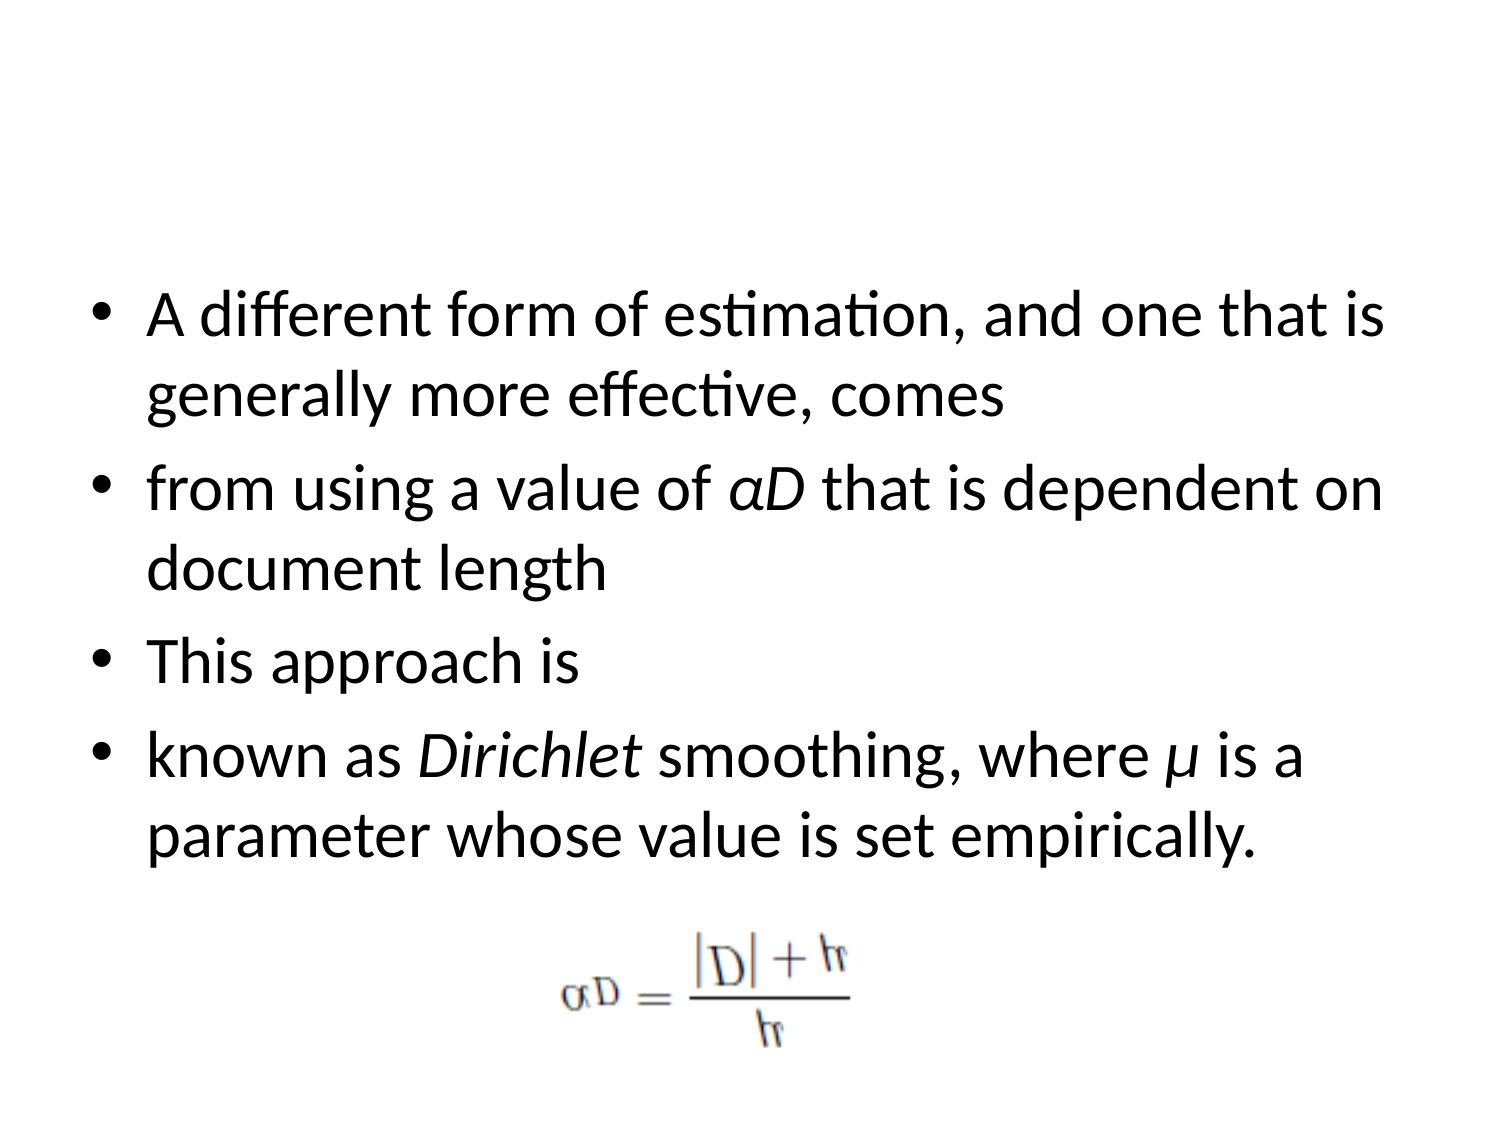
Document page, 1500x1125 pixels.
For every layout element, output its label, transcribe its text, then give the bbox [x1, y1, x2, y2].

picture [537, 904, 884, 1077]
list A different form of estimation, and one that is generally more effective, comes from using a value of αD that is dependent on document length This approach is known as Dirichlet smoothing, where μ is a parameter whose value is set empirically. [75, 262, 1425, 1005]
